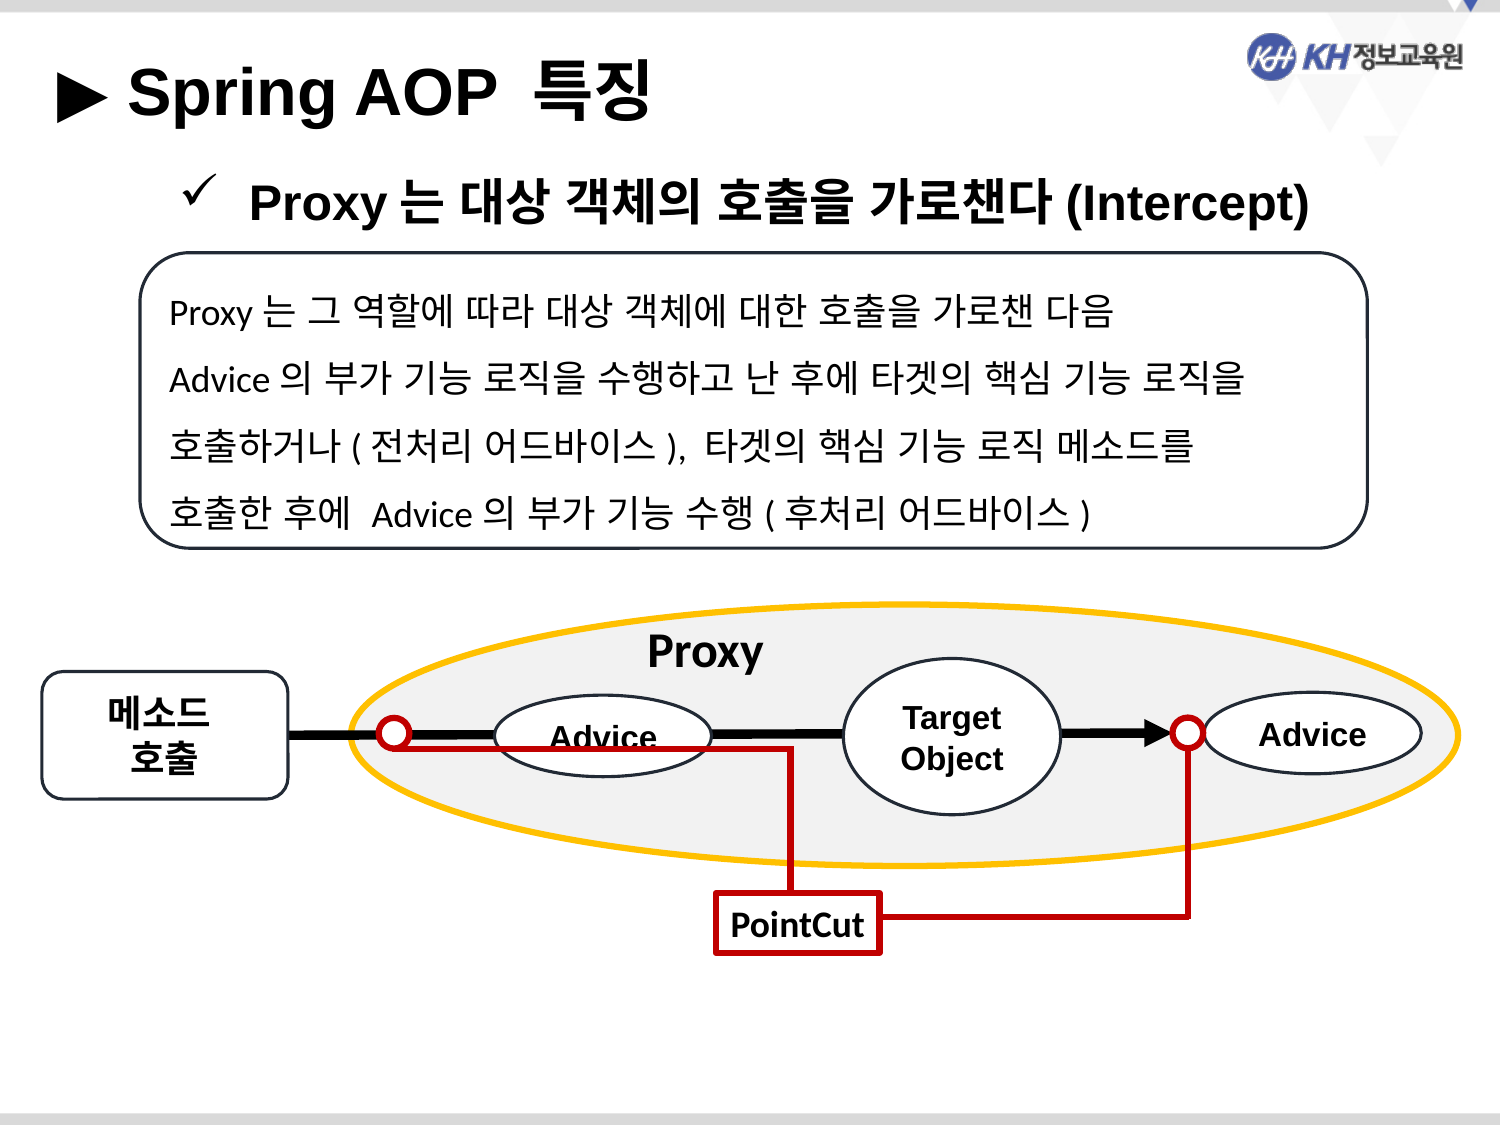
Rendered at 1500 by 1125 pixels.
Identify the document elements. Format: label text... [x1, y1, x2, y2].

text_box Proxy는 그 역할에 따라 대상 객체에 대한 호출을 가로챈 다음 Advice의 부가 기능 로직을 수행하고 난 후에 타겟의 핵심 기능 로직을 호출하거나(전처리 어드바이스), 타겟의 핵심 기능 로직 메소드를 호출한 후에 Advice의 부가 기능 수행(후처리 어드바이스) [138, 251, 1369, 550]
text_box Proxy는 대상 객체의 호출을 가로챈다(Intercept) [163, 162, 1326, 238]
text_box ▶ Spring AOP 특징 [42, 41, 1460, 137]
picture [0, 0, 1500, 1113]
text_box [41, 604, 1459, 946]
